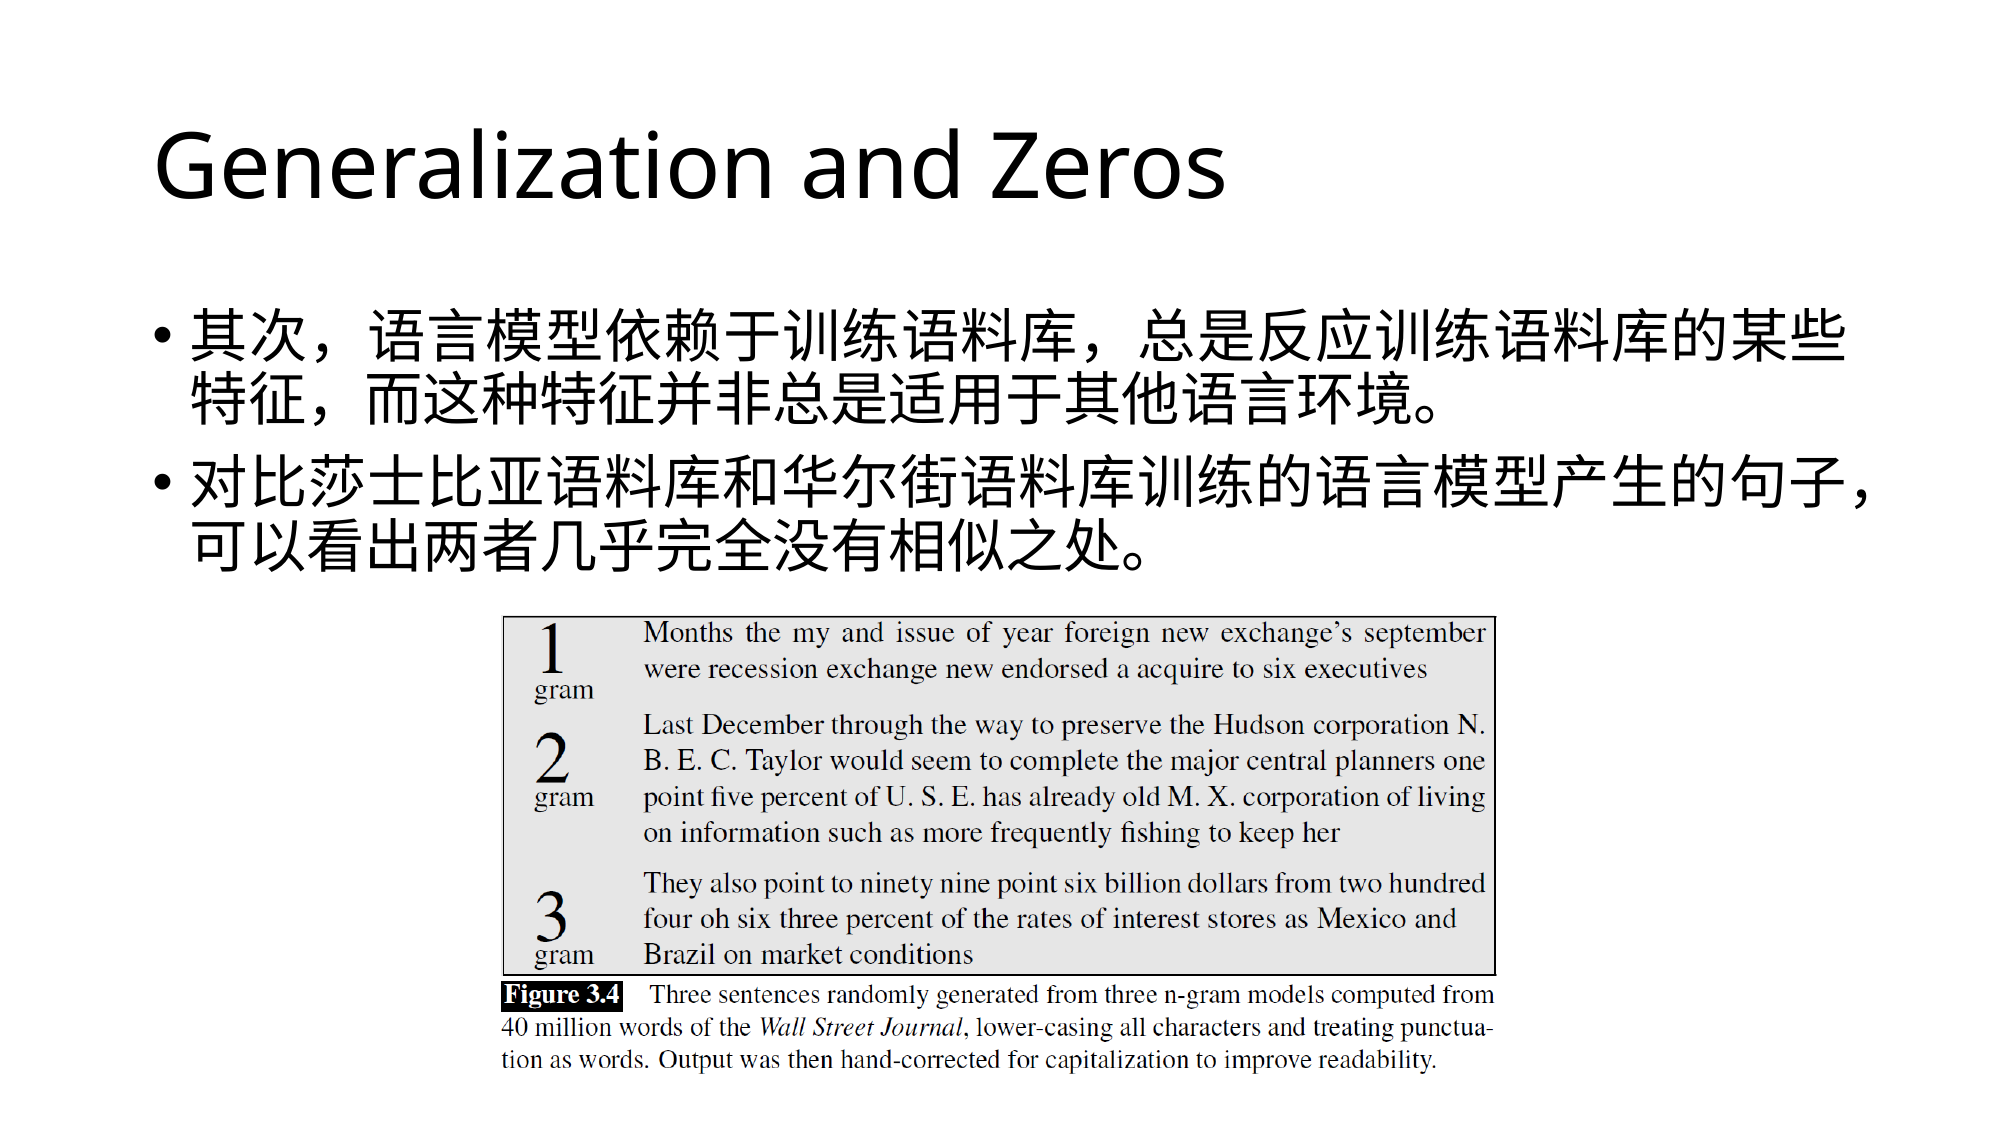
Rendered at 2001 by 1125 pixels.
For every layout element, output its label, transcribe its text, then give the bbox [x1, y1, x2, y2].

title Generalization and Zeros [137, 59, 1863, 278]
picture [499, 611, 1500, 1083]
list 其次，语言模型依赖于训练语料库，总是反应训练语料库的某些特征，而这种特征并非总是适用于其他语言环境。 对比莎士比亚语料库和华尔街语料库训练的语言模型产生的句子，可以看出两者几乎完全没有相似之处。 [137, 299, 1863, 1014]
